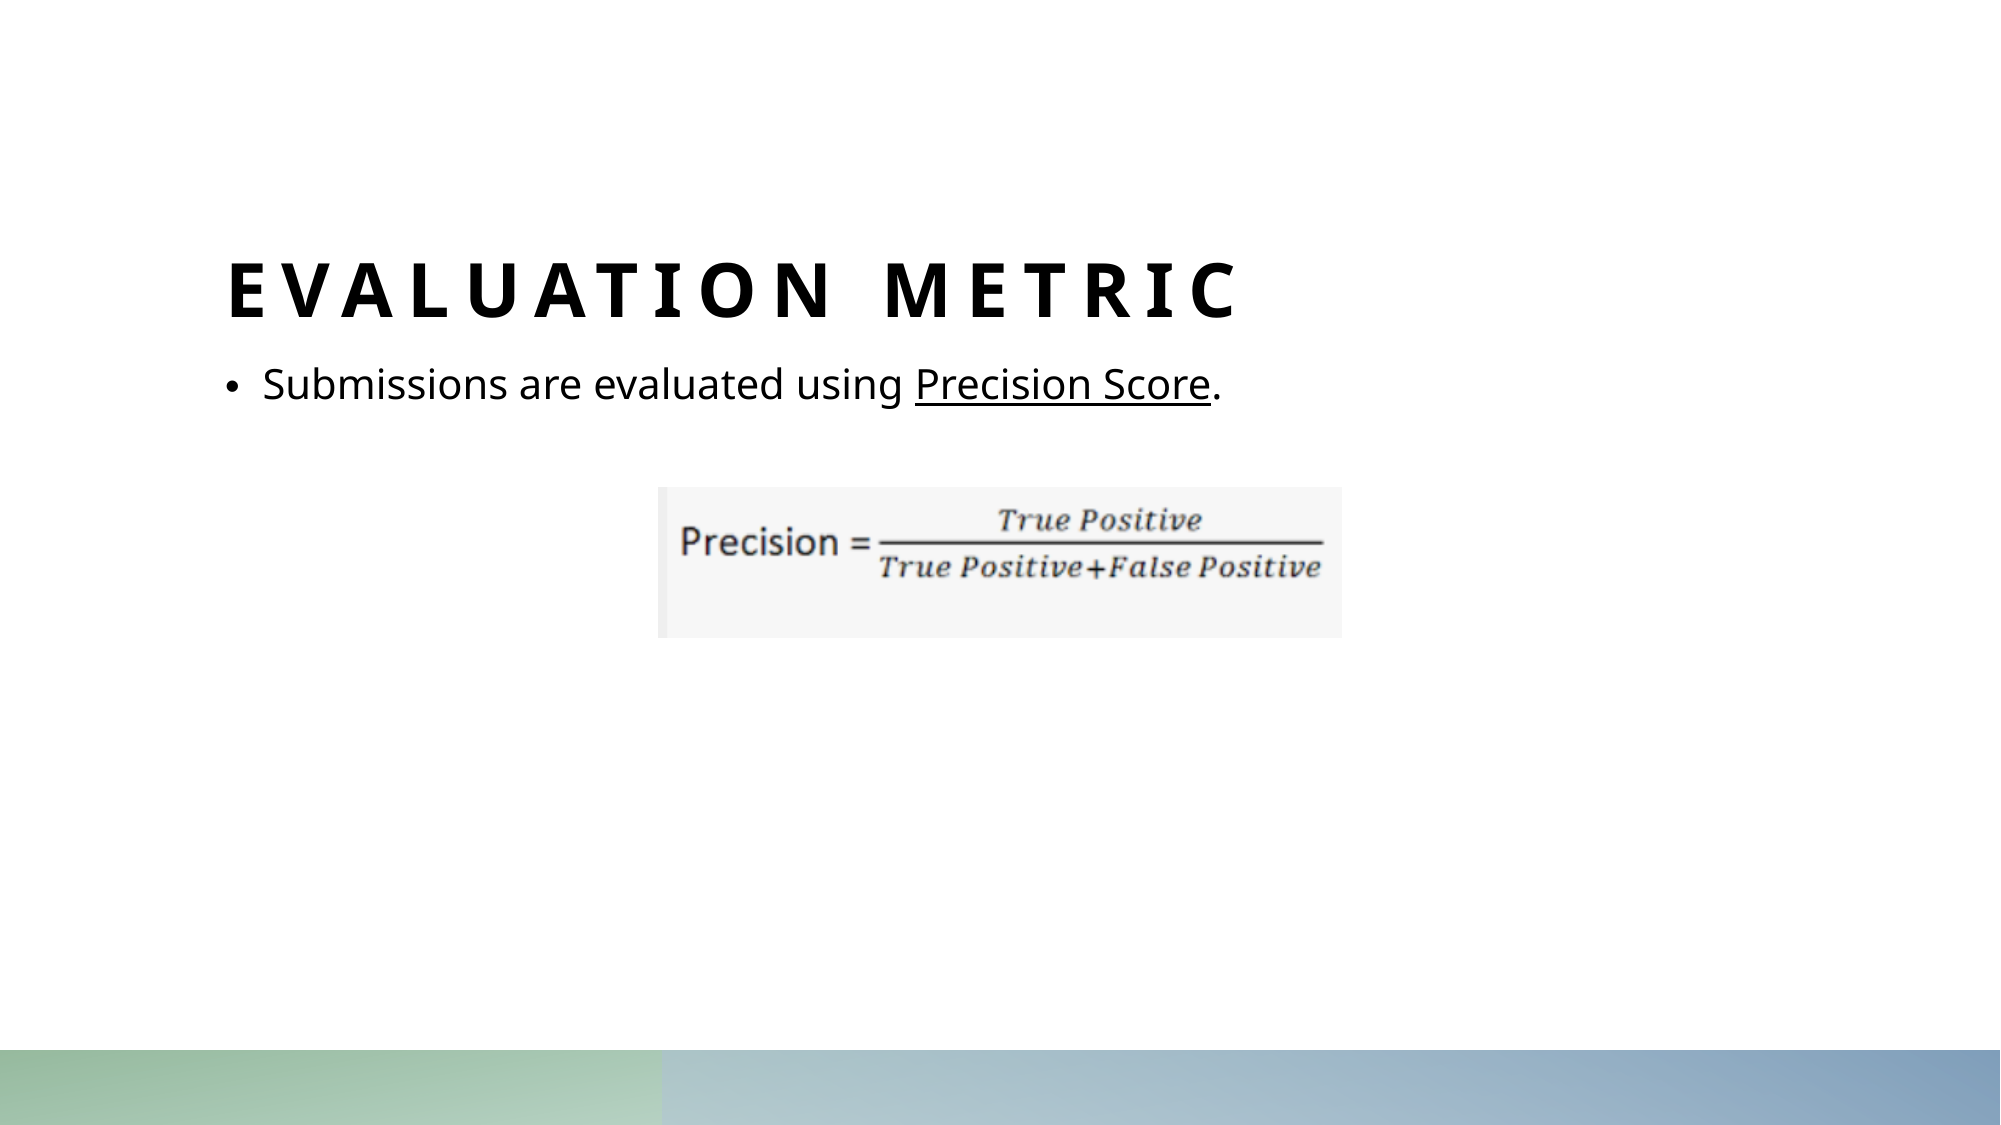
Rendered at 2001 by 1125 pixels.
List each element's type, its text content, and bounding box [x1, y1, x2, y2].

picture [658, 487, 1342, 638]
title Evaluation Metric [225, 130, 1905, 333]
list Submissions are evaluated using Precision Score. [225, 346, 1905, 996]
